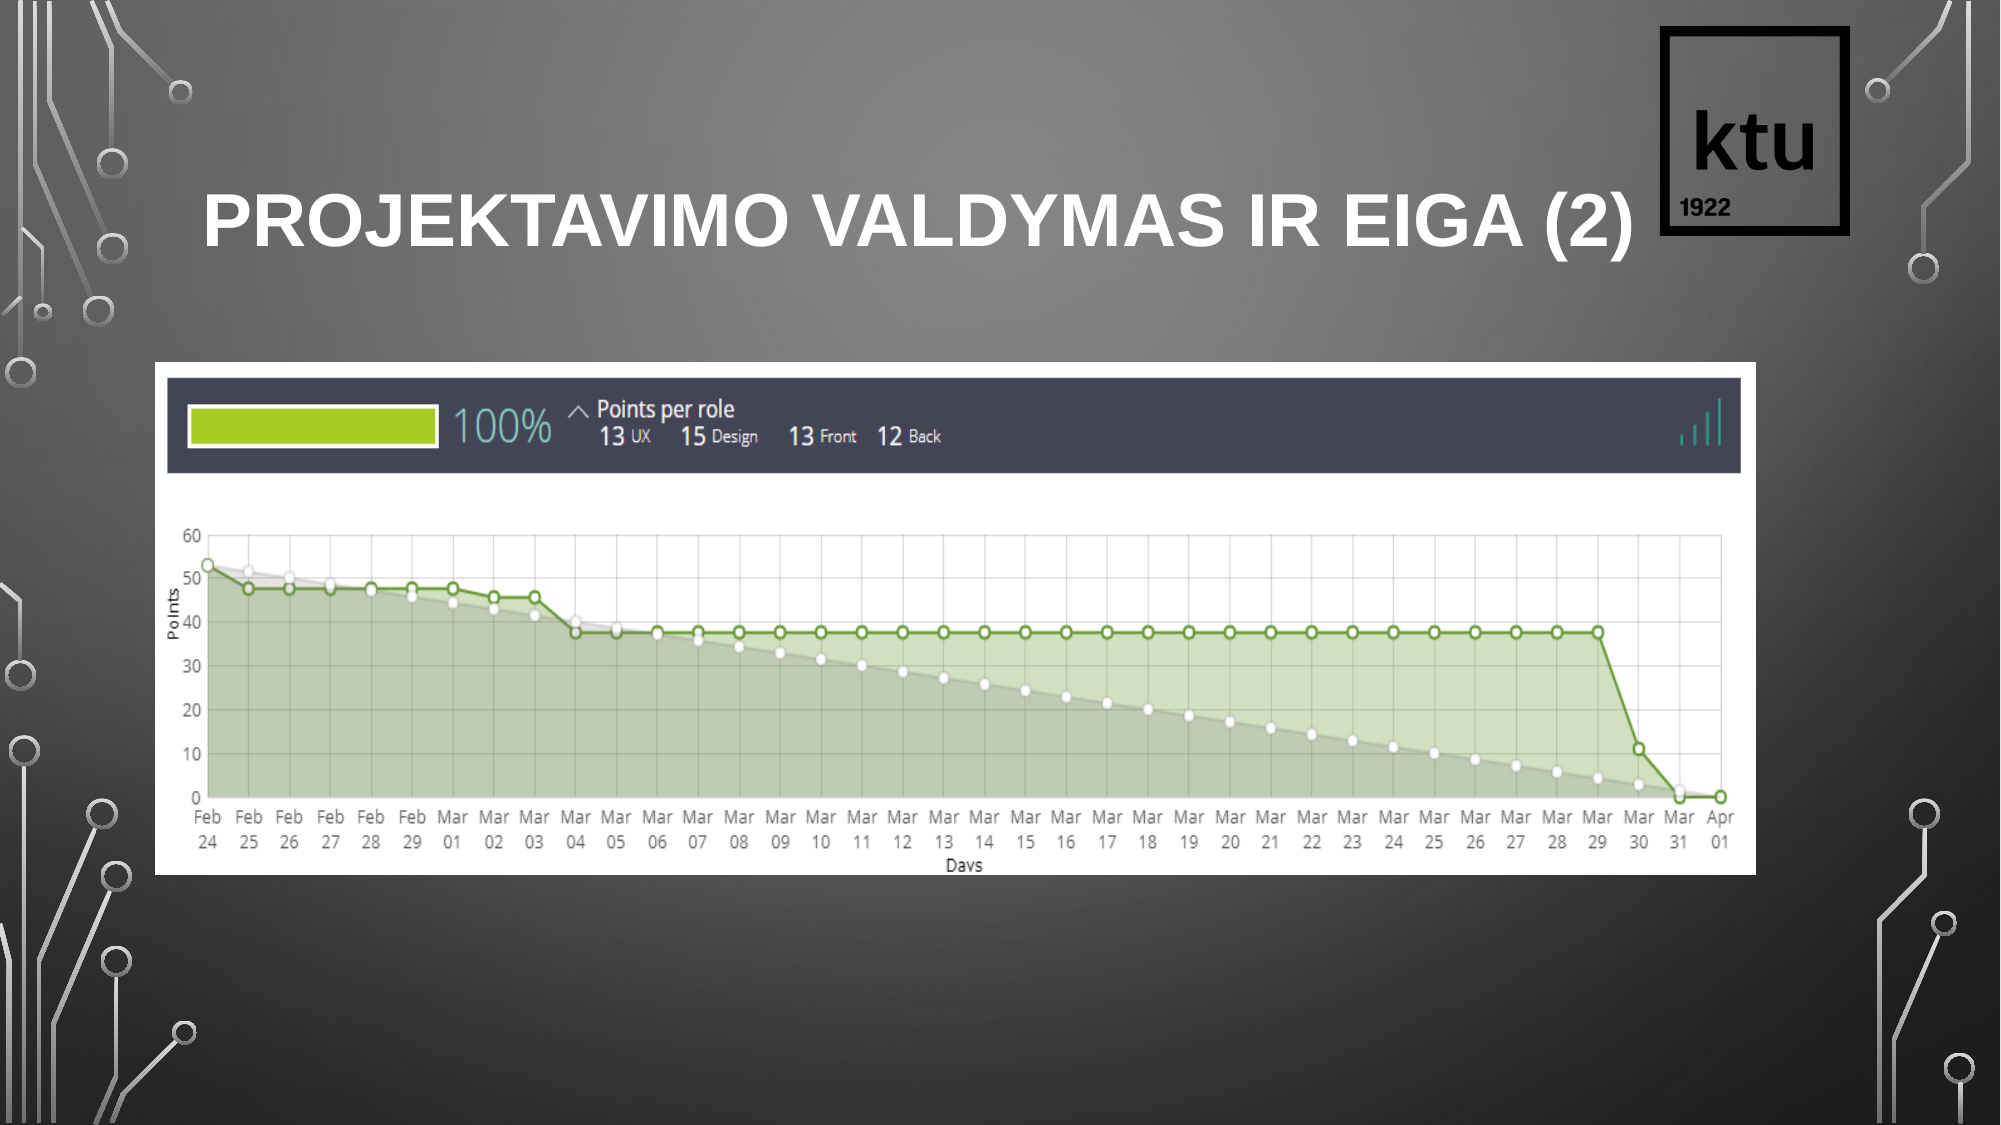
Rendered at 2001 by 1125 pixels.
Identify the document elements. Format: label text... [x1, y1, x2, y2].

picture [1632, 0, 1879, 261]
picture [155, 361, 1756, 875]
title Projektavimo valdymas ir eiga (2) [187, 101, 1813, 344]
